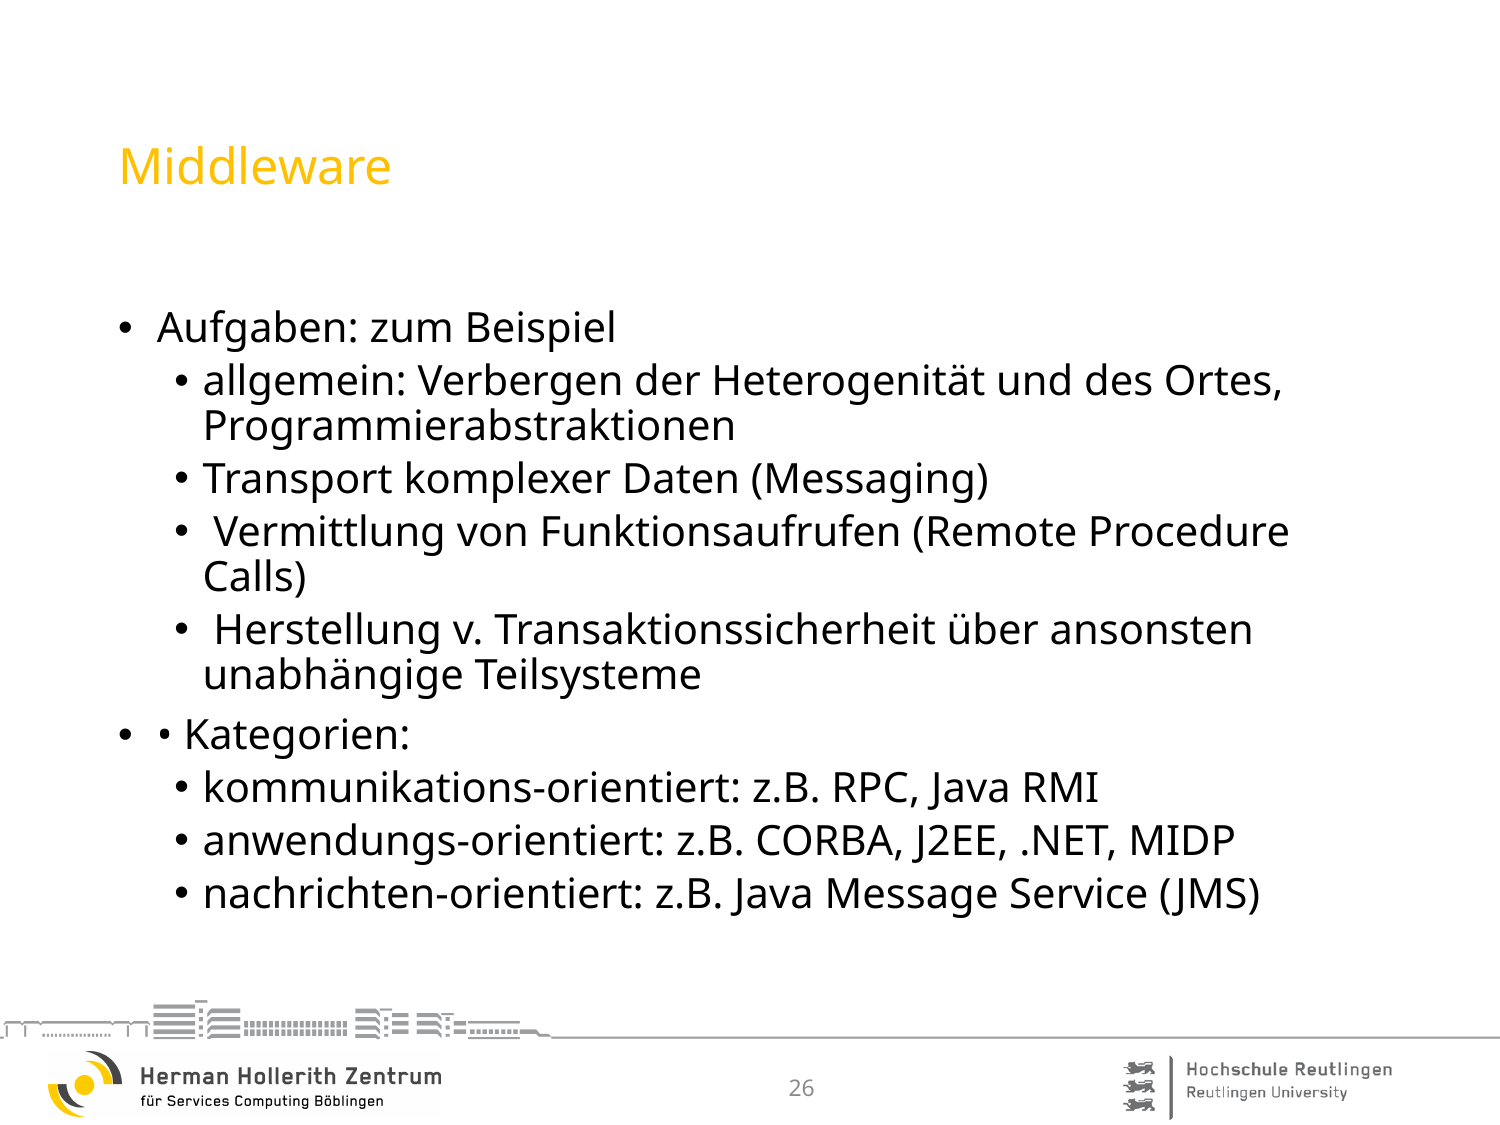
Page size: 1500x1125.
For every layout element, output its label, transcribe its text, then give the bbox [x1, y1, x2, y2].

title Middleware [103, 59, 1397, 278]
picture [0, 991, 1500, 1125]
slide_number 26 [633, 1056, 971, 1117]
list Aufgaben: zum Beispiel allgemein: Verbergen der Heterogenität und des Ortes, Programmierabstraktionen Transport komplexer Daten (Messaging) Vermittlung von Funktionsaufrufen (Remote Procedure Calls) Herstellung v. Transaktionssicherheit über ansonsten unabhängige Teilsysteme • Kategorien: kommunikations-orientiert: z.B. RPC, Java RMI anwendungs-orientiert: z.B. CORBA, J2EE, .NET, MIDP nachrichten-orientiert: z.B. Java Message Service (JMS) [103, 299, 1397, 1014]
